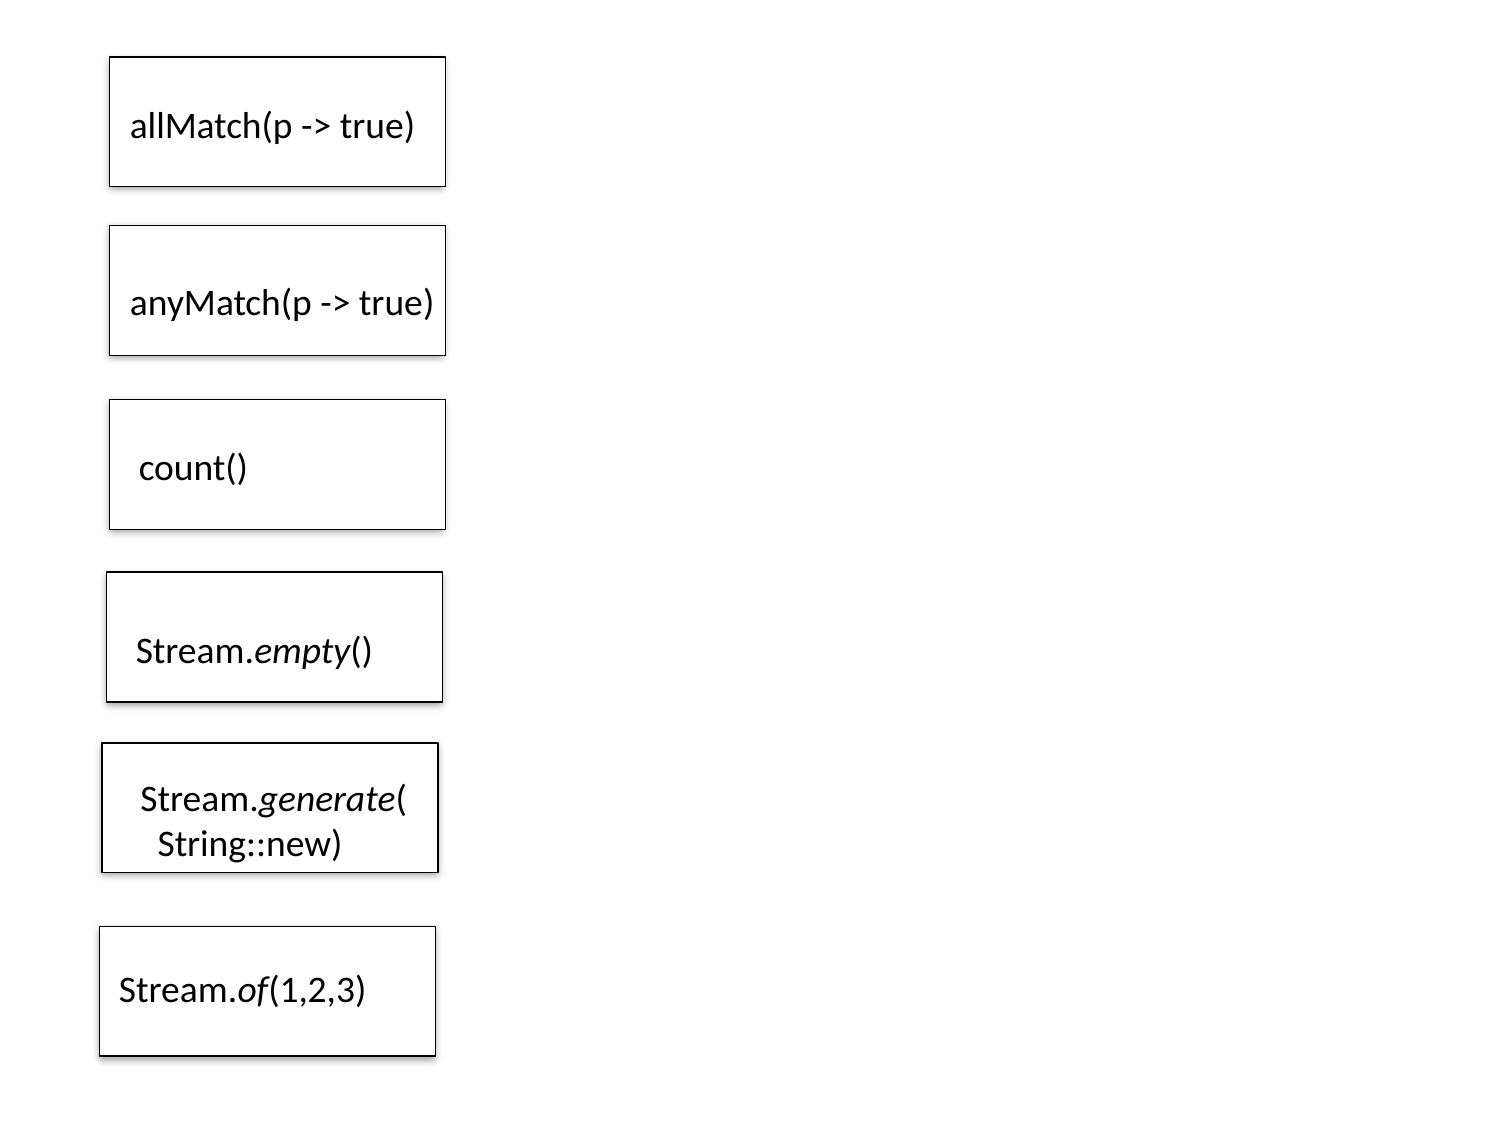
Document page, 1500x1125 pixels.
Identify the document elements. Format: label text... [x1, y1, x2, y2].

text_box Stream.of(1,2,3) [104, 957, 382, 1018]
text_box [106, 571, 443, 703]
text_box [99, 926, 436, 1057]
text_box [101, 742, 439, 873]
text_box count() [124, 435, 263, 496]
text_box [109, 56, 446, 187]
text_box Stream.generate( String::new) [125, 766, 422, 872]
text_box anyMatch(p -> true) [115, 270, 450, 331]
text_box allMatch(p -> true) [114, 93, 431, 154]
text_box Stream.empty() [121, 618, 388, 678]
text_box [109, 225, 446, 356]
text_box [109, 399, 446, 530]
